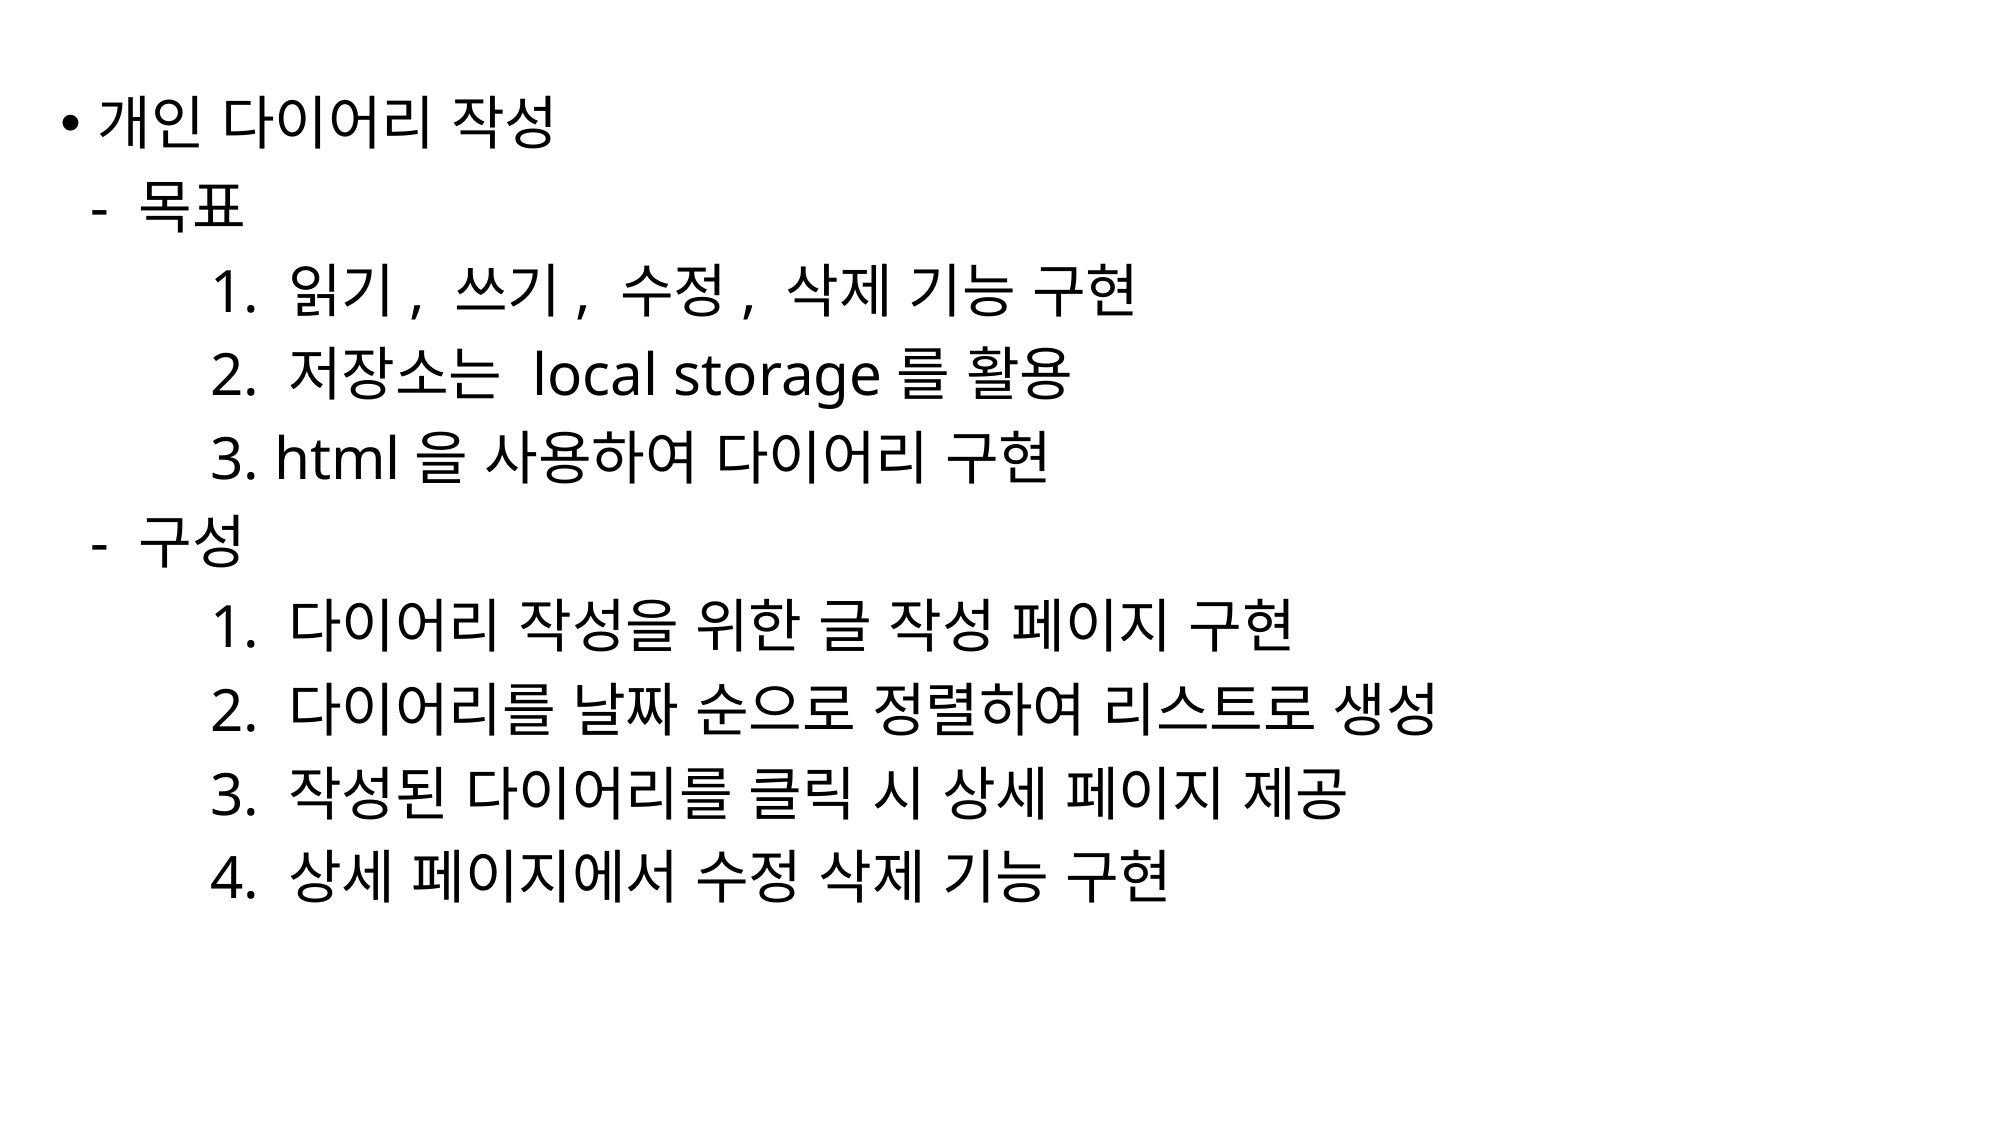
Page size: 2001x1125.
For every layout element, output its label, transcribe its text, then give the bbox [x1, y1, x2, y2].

list 개인 다이어리 작성 - 목표 1. 읽기, 쓰기, 수정, 삭제 기능 구현 2. 저장소는 local storage를 활용 3. html을 사용하여 다이어리 구현 - 구성 1. 다이어리 작성을 위한 글 작성 페이지 구현 2. 다이어리를 날짜 순으로 정렬하여 리스트로 생성 3. 작성된 다이어리를 클릭 시 상세 페이지 제공 4. 상세 페이지에서 수정 삭제 기능 구현 [45, 86, 1937, 1072]
